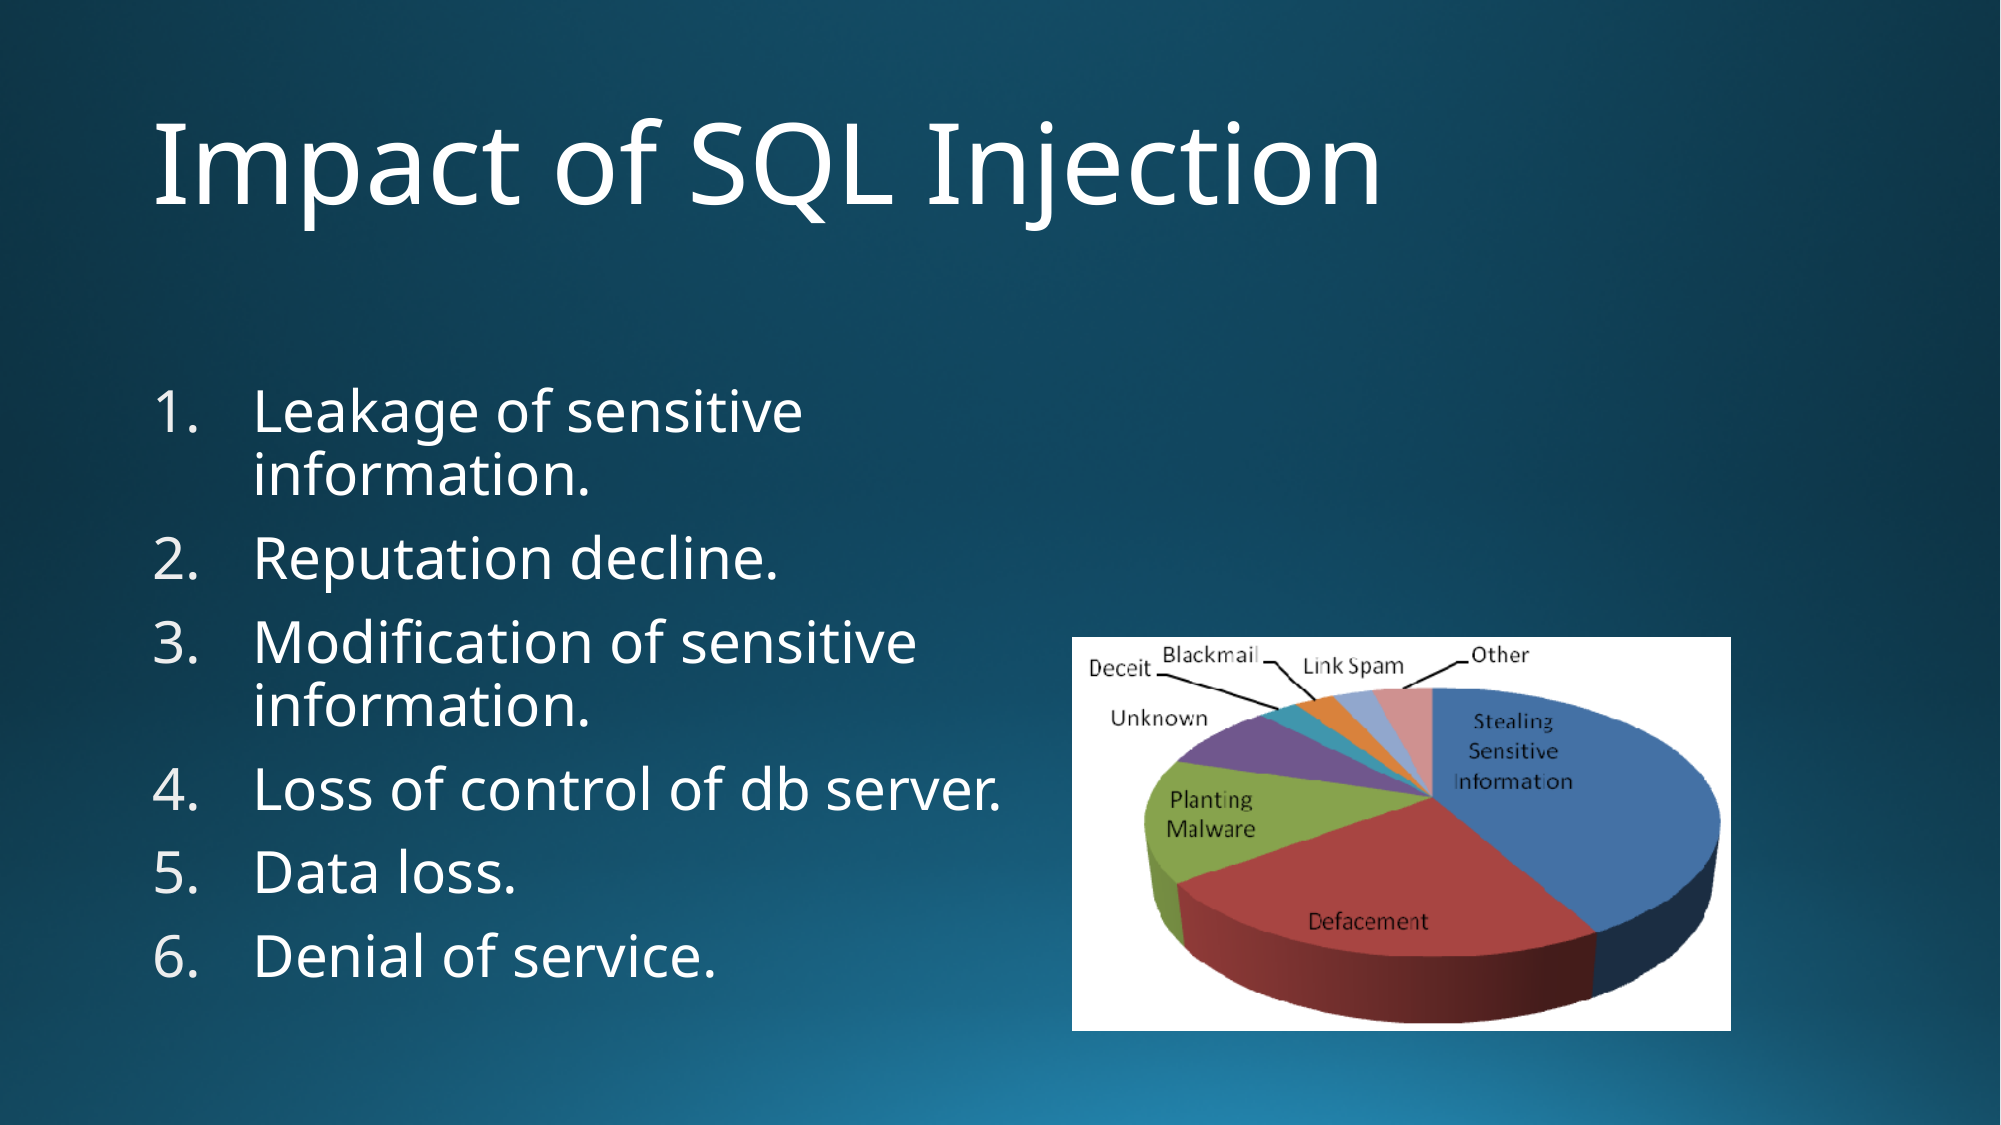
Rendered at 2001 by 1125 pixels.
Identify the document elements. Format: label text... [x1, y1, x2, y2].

title Impact of SQL Injection [137, 59, 1863, 278]
picture [0, 0, 2001, 1125]
list Leakage of sensitive information. Reputation decline. Modification of sensitive information. Loss of control of db server. Data loss. Denial of service. [137, 375, 1088, 1125]
